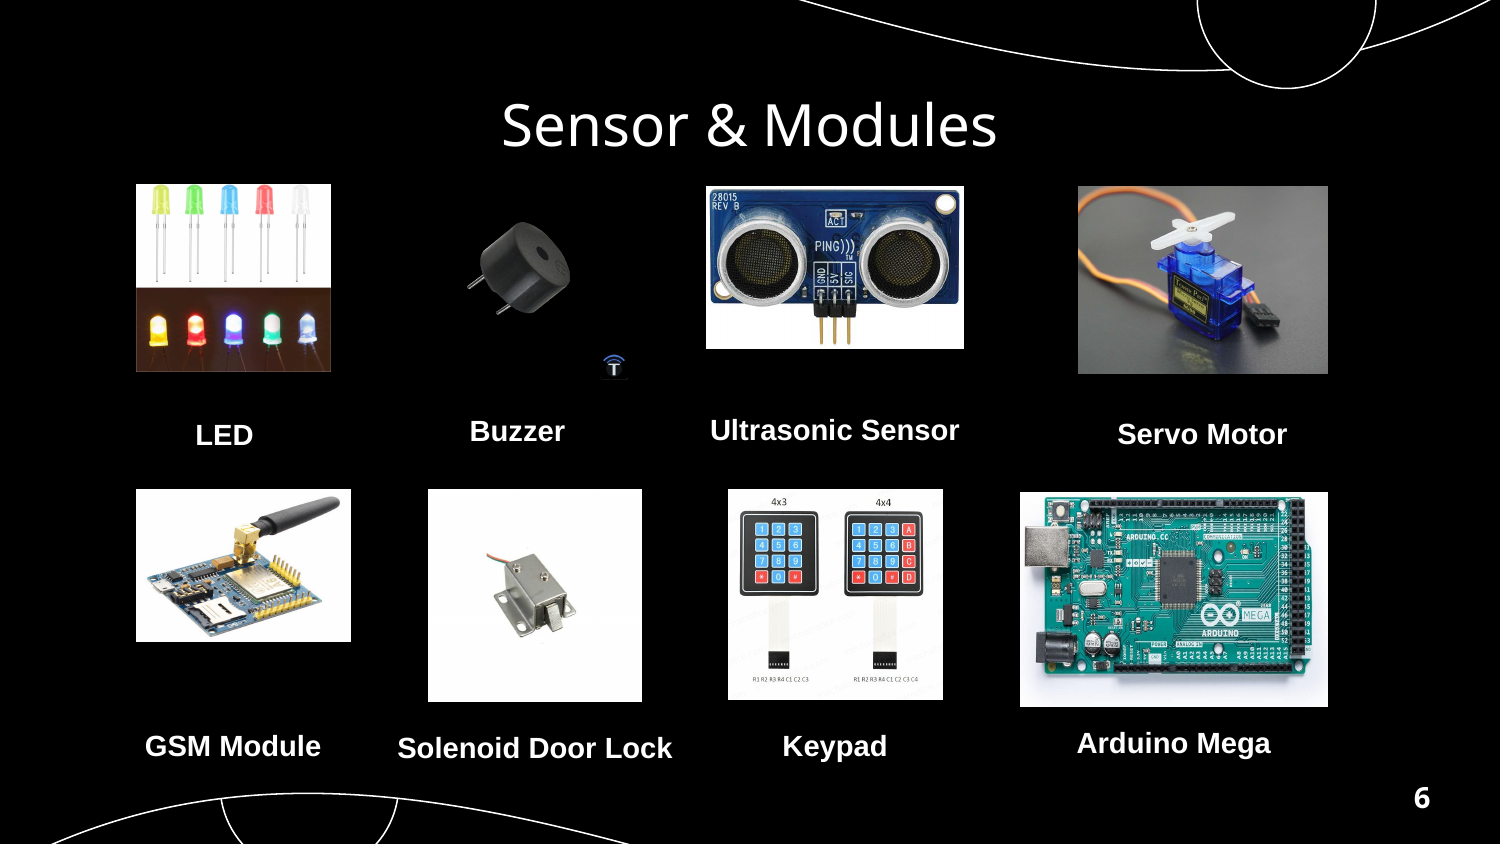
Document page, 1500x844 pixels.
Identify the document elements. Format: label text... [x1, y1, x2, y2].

text_box Ultrasonic Sensor [681, 404, 989, 454]
picture [135, 184, 331, 372]
picture [706, 186, 964, 350]
picture [1077, 186, 1328, 374]
text_box GSM Module [80, 720, 387, 770]
text_box Solenoid Door Lock [381, 721, 689, 772]
picture [135, 489, 351, 642]
text_box Arduino Mega [1020, 717, 1328, 768]
text_box Servo Motor [1049, 408, 1356, 459]
picture [428, 489, 642, 703]
picture [727, 489, 943, 700]
text_box Keypad [681, 720, 989, 770]
picture [402, 152, 635, 385]
text_box Buzzer [443, 404, 592, 455]
text_box 6 [1399, 771, 1446, 822]
text_box LED [166, 408, 283, 459]
picture [1020, 492, 1328, 708]
title Sensor & Modules [118, 72, 1382, 167]
